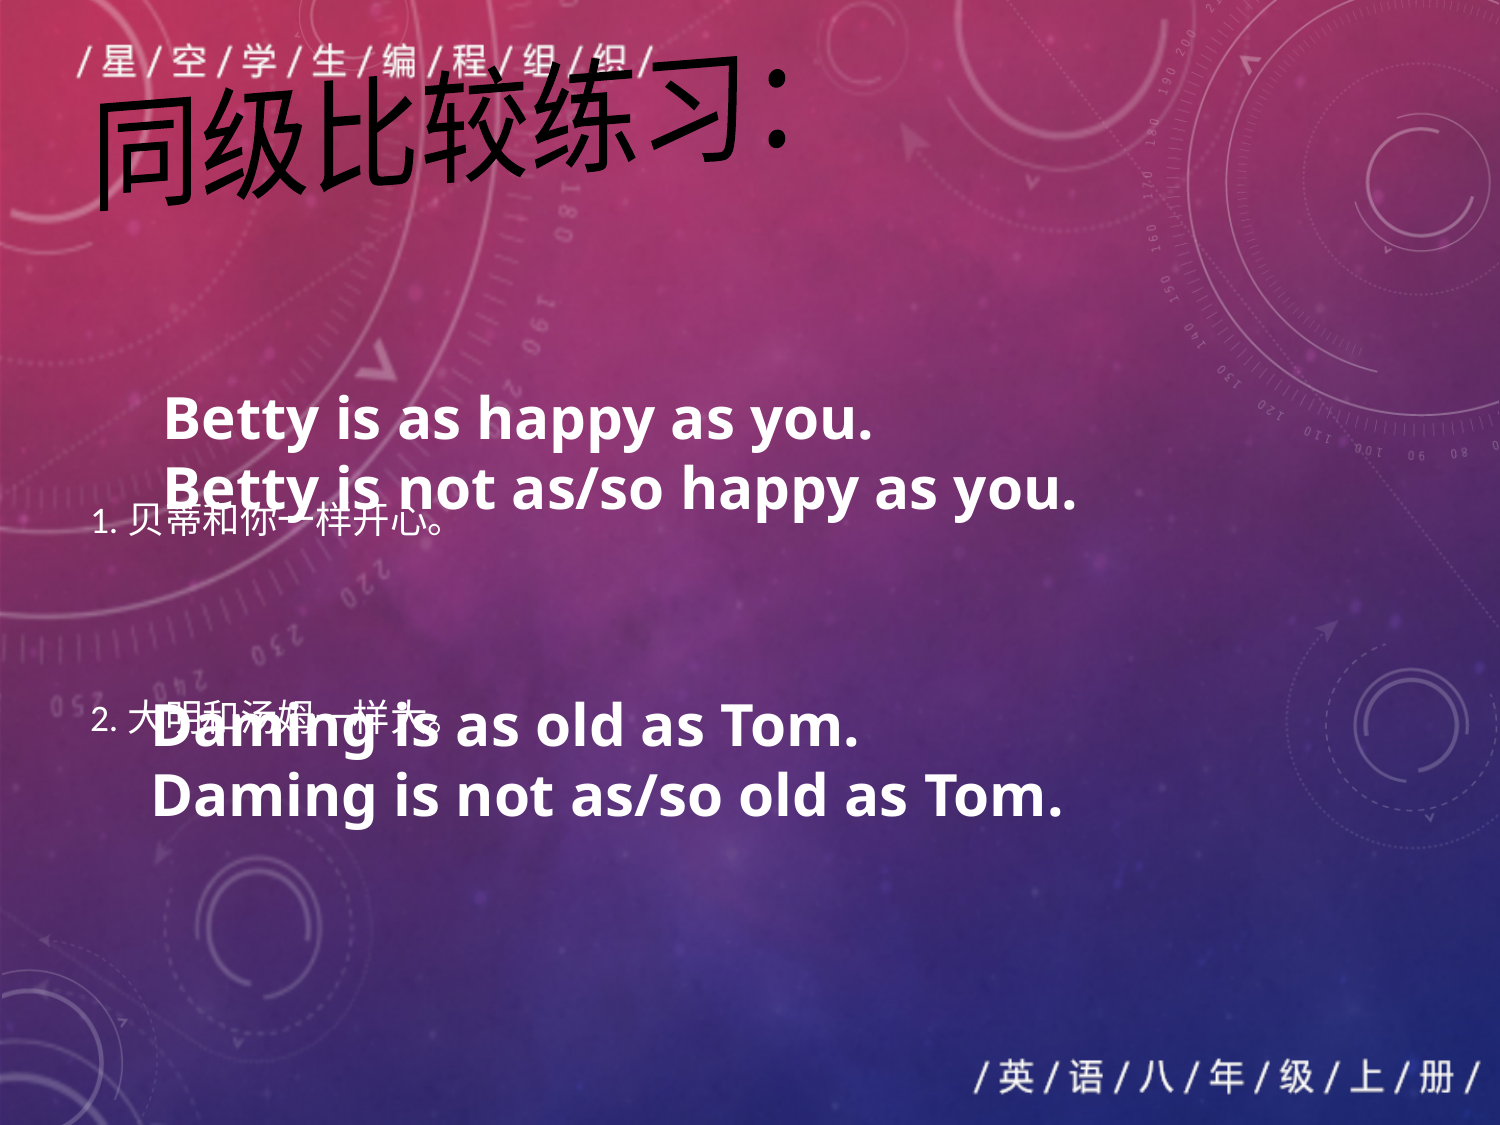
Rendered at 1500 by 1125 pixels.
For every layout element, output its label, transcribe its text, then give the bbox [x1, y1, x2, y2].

text_box Daming is as old as Tom. Daming is not as/so old as Tom. [135, 680, 1081, 935]
list 1.贝蒂和你一样开心。 2.大明和汤姆一样大。 [75, 351, 1350, 950]
text_box Betty is as happy as you. Betty is not as/so happy as you. [147, 373, 1187, 529]
picture [0, 0, 1500, 1125]
